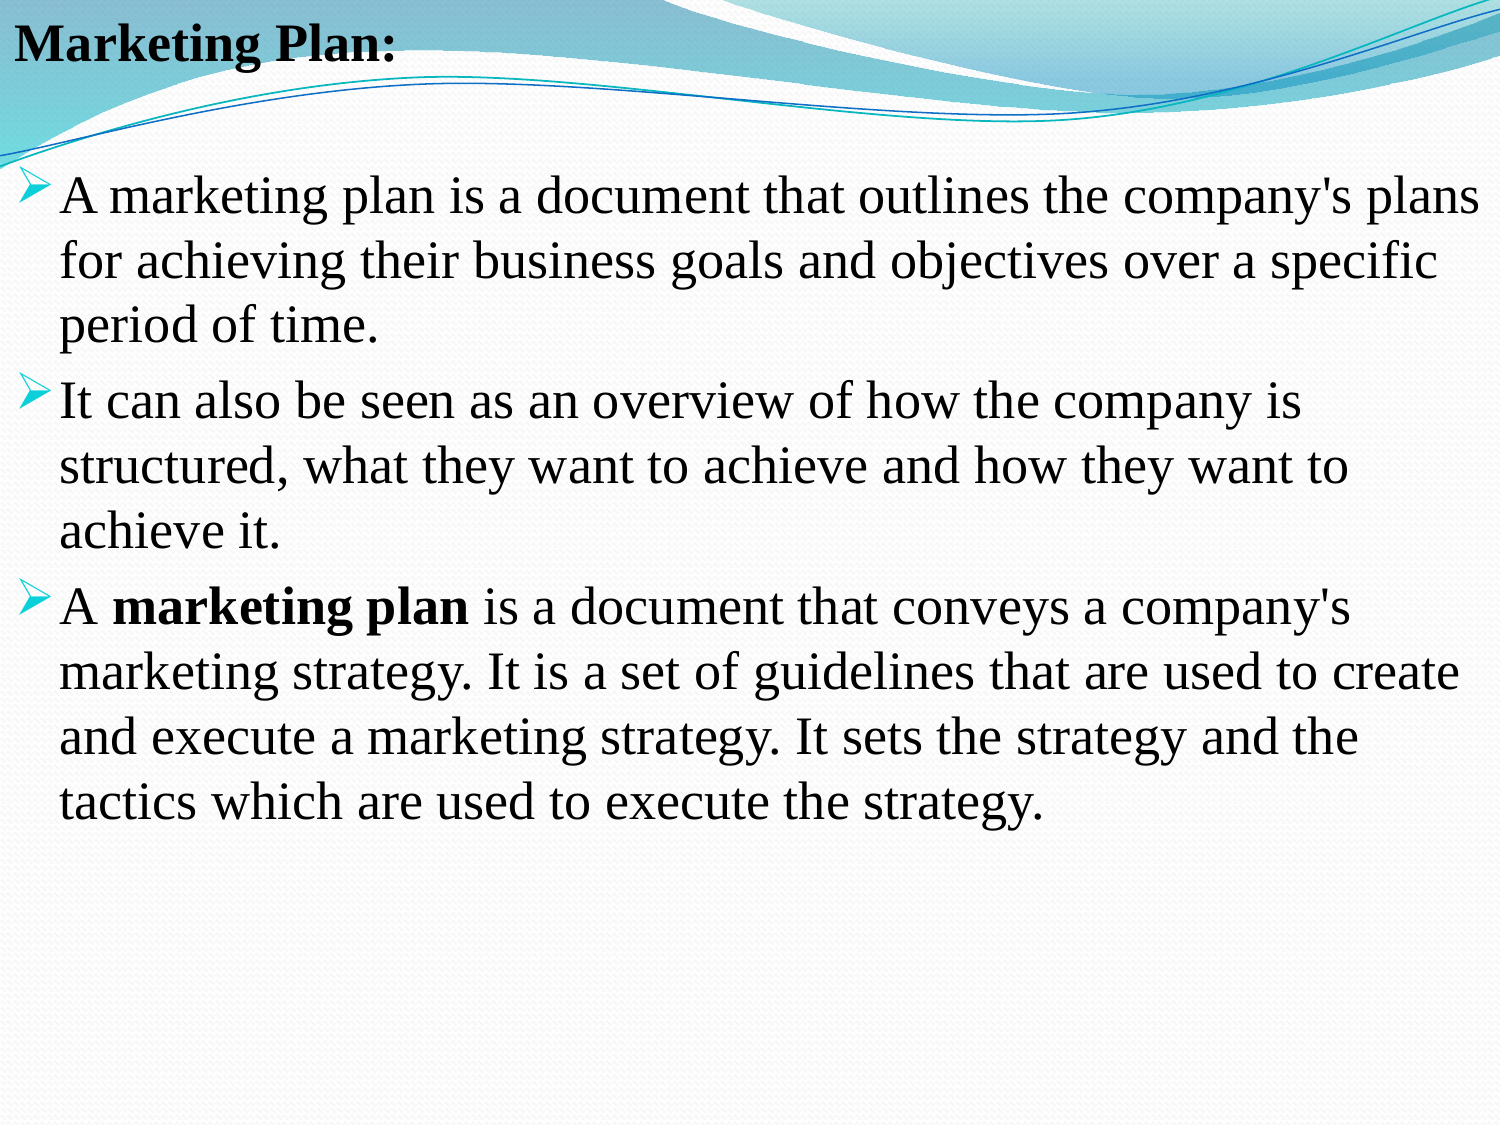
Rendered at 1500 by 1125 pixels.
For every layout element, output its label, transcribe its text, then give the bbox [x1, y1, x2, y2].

list Marketing Plan: A marketing plan is a document that outlines the company's plans for achieving their business goals and objectives over a specific period of time. It can also be seen as an overview of how the company is structured, what they want to achieve and how they want to achieve it. A marketing plan is a document that conveys a company's marketing strategy. It is a set of guidelines that are used to create and execute a marketing strategy. It sets the strategy and the tactics which are used to execute the strategy. [0, 0, 1500, 1125]
